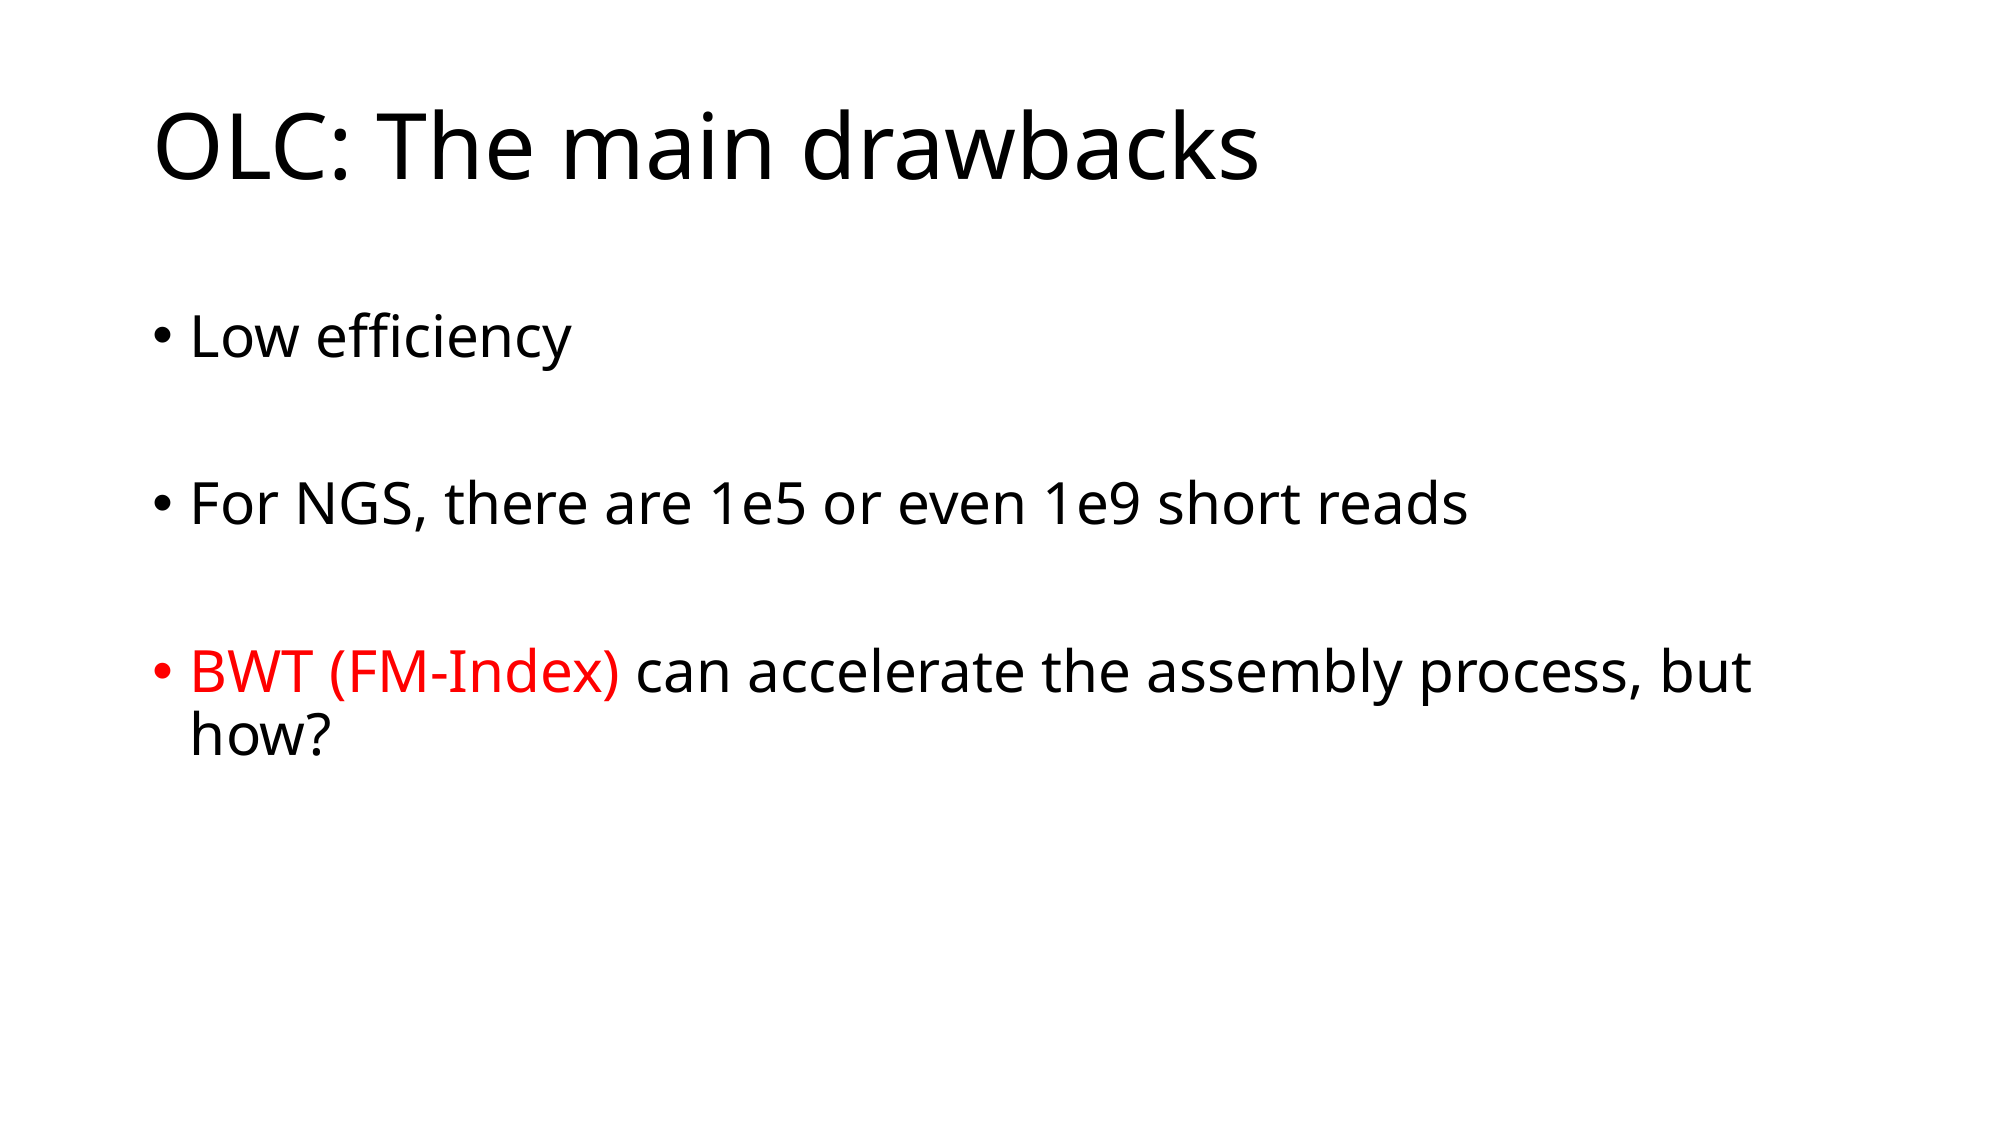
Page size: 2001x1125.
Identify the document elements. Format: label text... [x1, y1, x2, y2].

list Low efficiency For NGS, there are 1e5 or even 1e9 short reads BWT (FM-Index) can accelerate the assembly process, but how? [137, 299, 1863, 1014]
title OLC: The main drawbacks [137, 60, 1863, 239]
